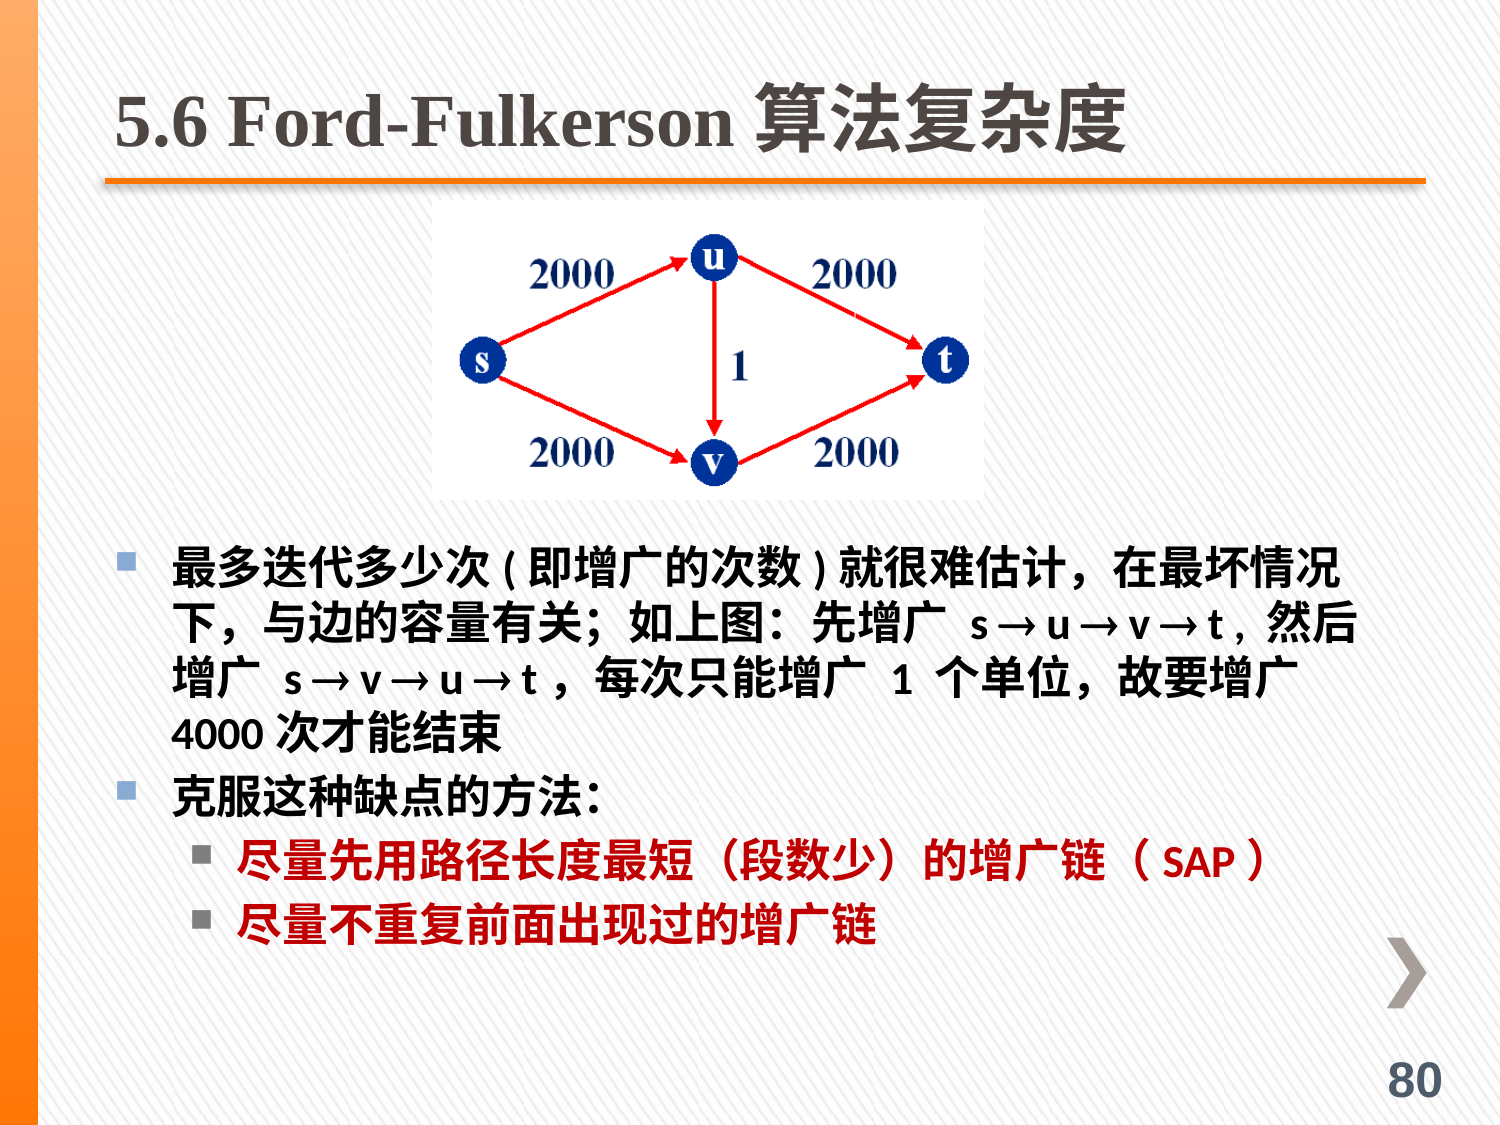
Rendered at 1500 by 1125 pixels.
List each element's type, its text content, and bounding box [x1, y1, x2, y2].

title 5.6 Ford-Fulkerson算法复杂度 [99, 0, 1422, 170]
text_box 80 [1372, 1039, 1492, 1112]
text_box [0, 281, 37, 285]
picture [432, 199, 984, 501]
text_box 最多迭代多少次(即增广的次数)就很难估计，在最坏情况下，与边的容量有关；如上图：先增广 s  u  v  t , 然后增广 s  v  u  t，每次只能增广 1 个单位，故要增广4000次才能结束 克服这种缺点的方法： 尽量先用路径长度最短（段数少）的增广链（SAP） 尽量不重复前面出现过的增广链 [99, 531, 1375, 1032]
